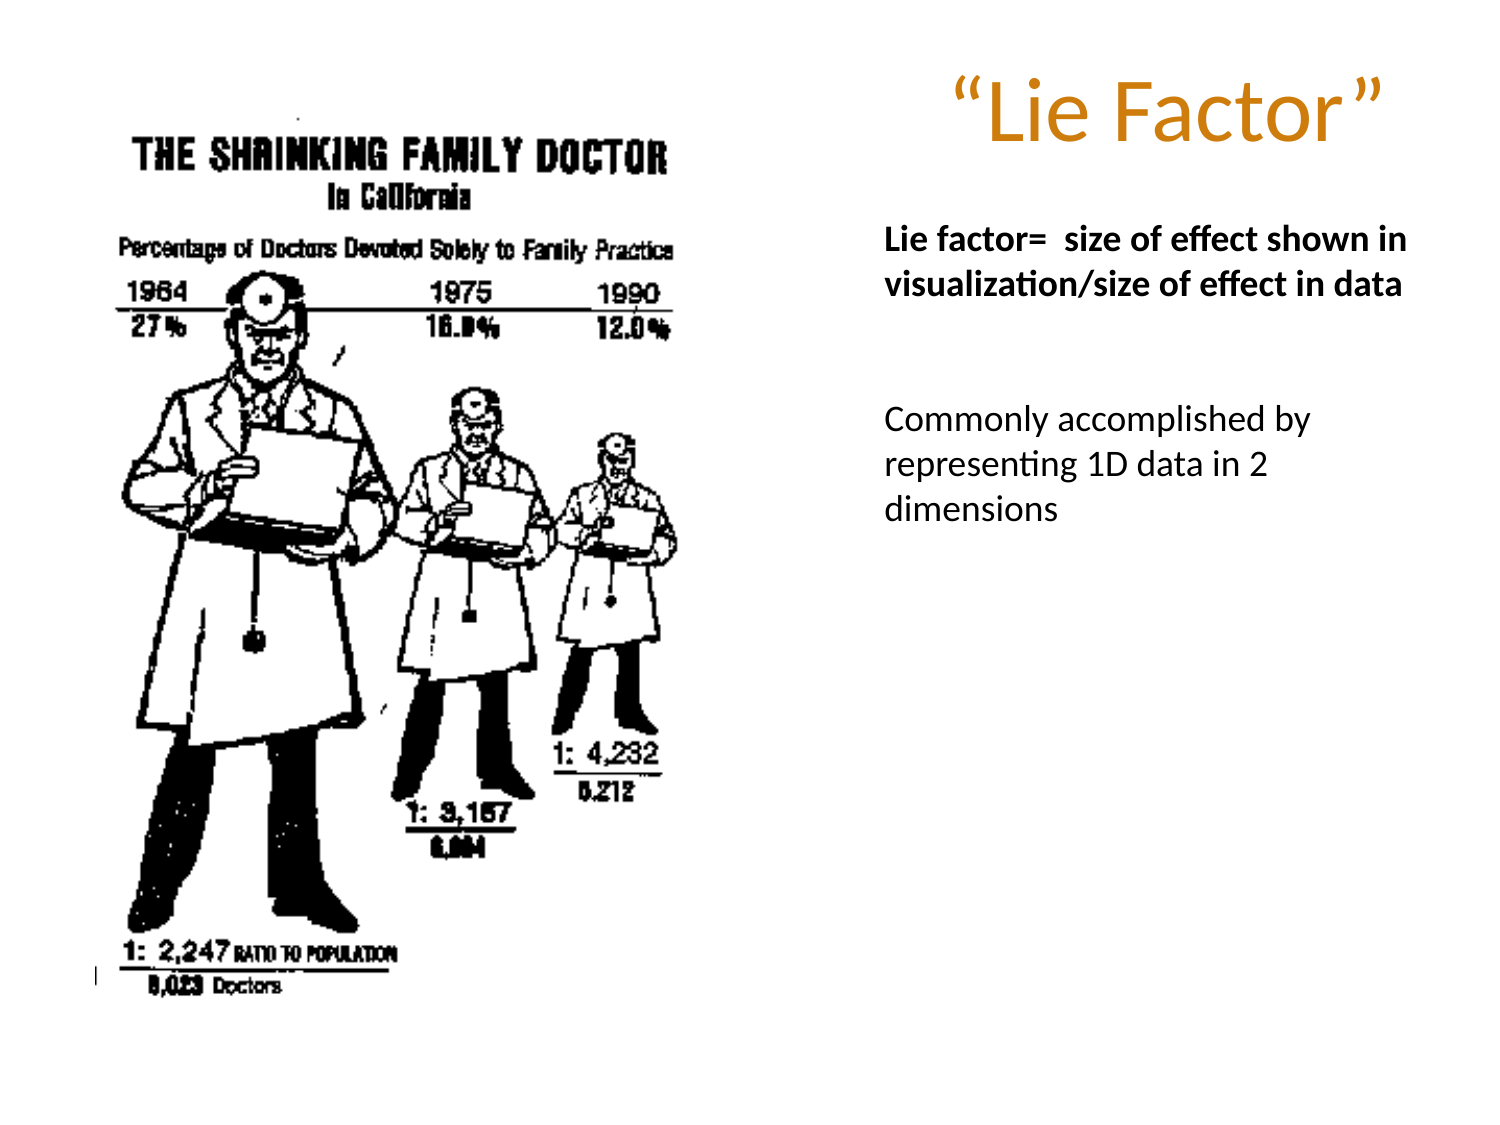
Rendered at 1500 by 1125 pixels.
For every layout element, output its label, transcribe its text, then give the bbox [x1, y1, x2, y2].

picture [95, 103, 711, 1019]
title “Lie Factor” [735, 0, 1500, 226]
text_box Lie factor= size of effect shown in visualization/size of effect in data Commonly accomplished by representing 1D data in 2 dimensions [869, 161, 1428, 627]
